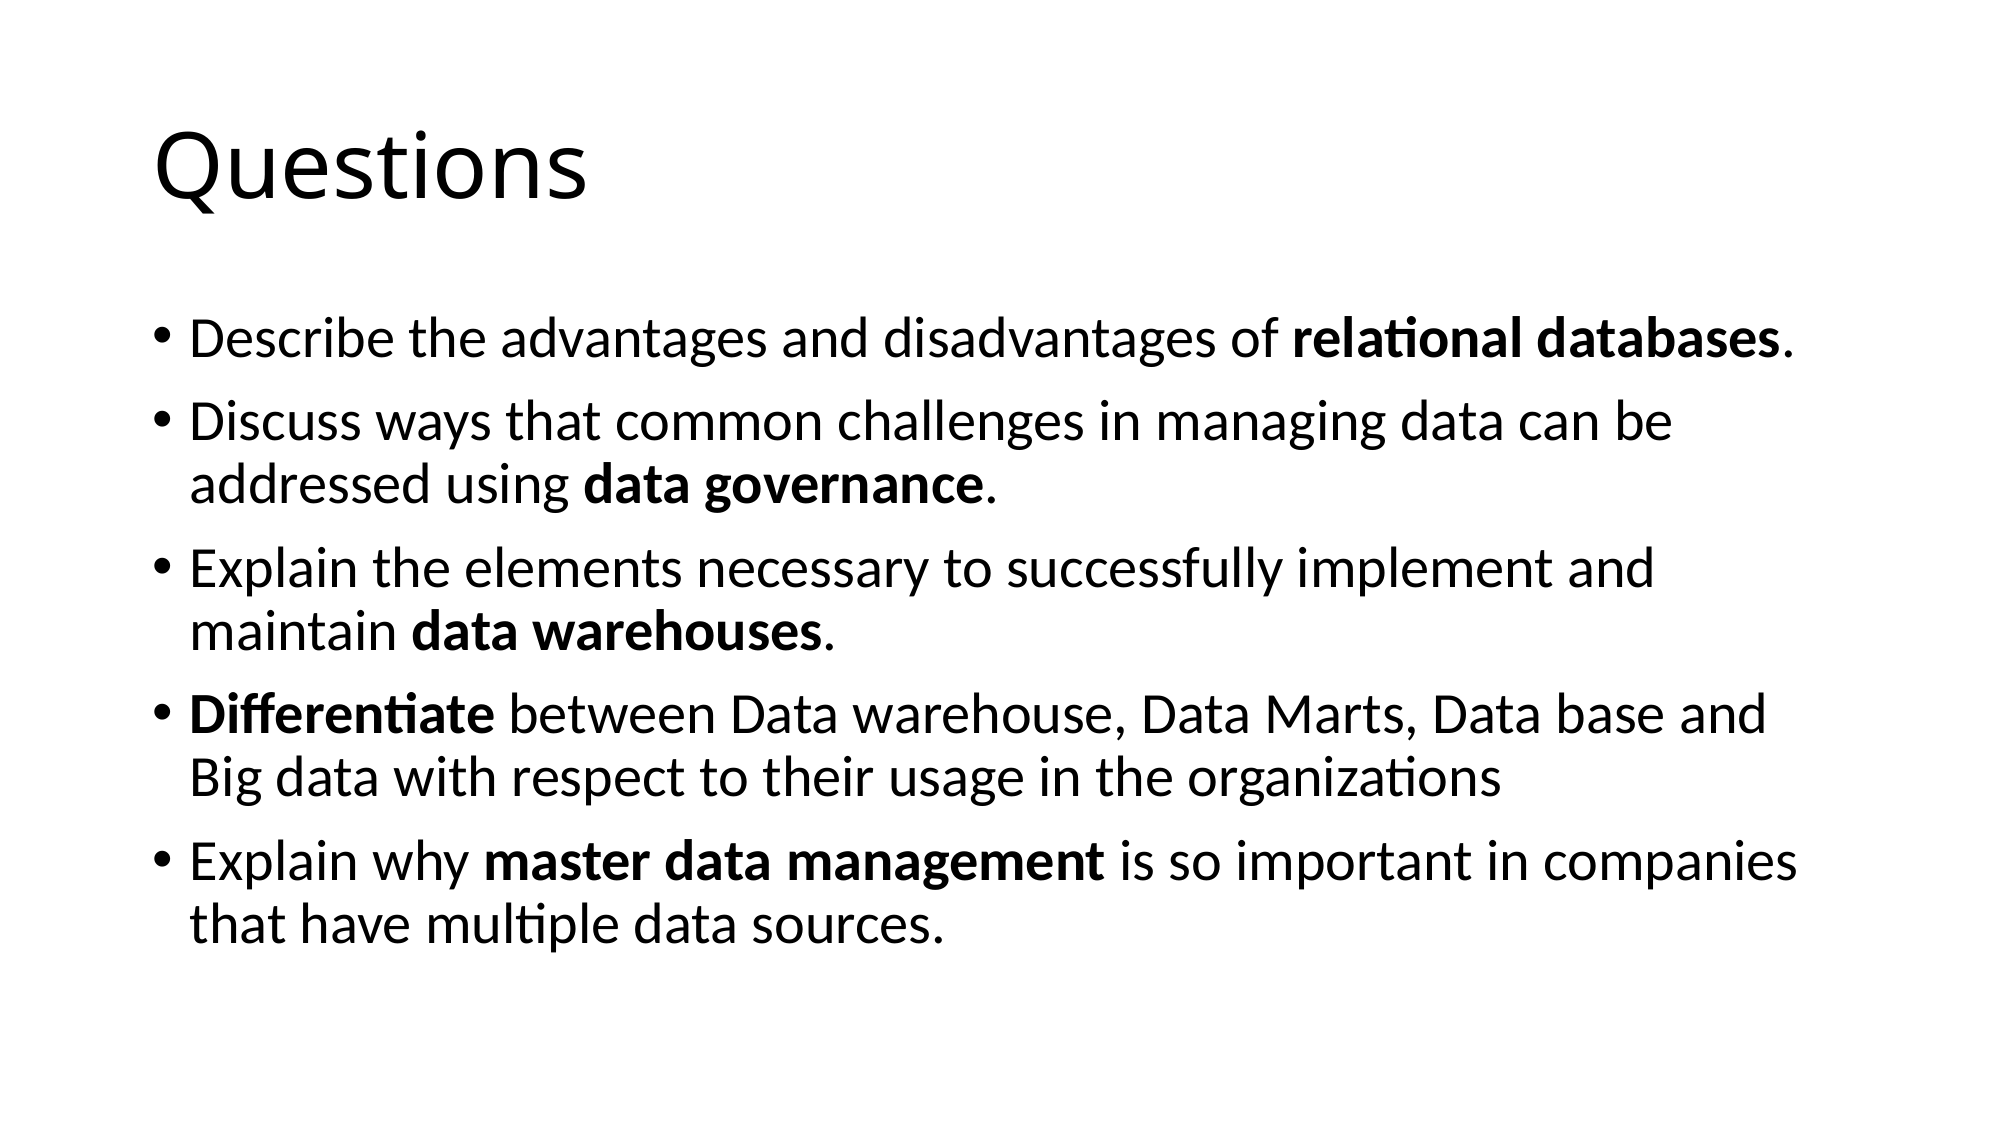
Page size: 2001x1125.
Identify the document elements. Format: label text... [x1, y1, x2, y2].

list Describe the advantages and disadvantages of relational databases. Discuss ways that common challenges in managing data can be addressed using data governance. Explain the elements necessary to successfully implement and maintain data warehouses. Differentiate between Data warehouse, Data Marts, Data base and Big data with respect to their usage in the organizations Explain why master data management is so important in companies that have multiple data sources. [137, 299, 1863, 1014]
title Questions [137, 59, 1863, 278]
